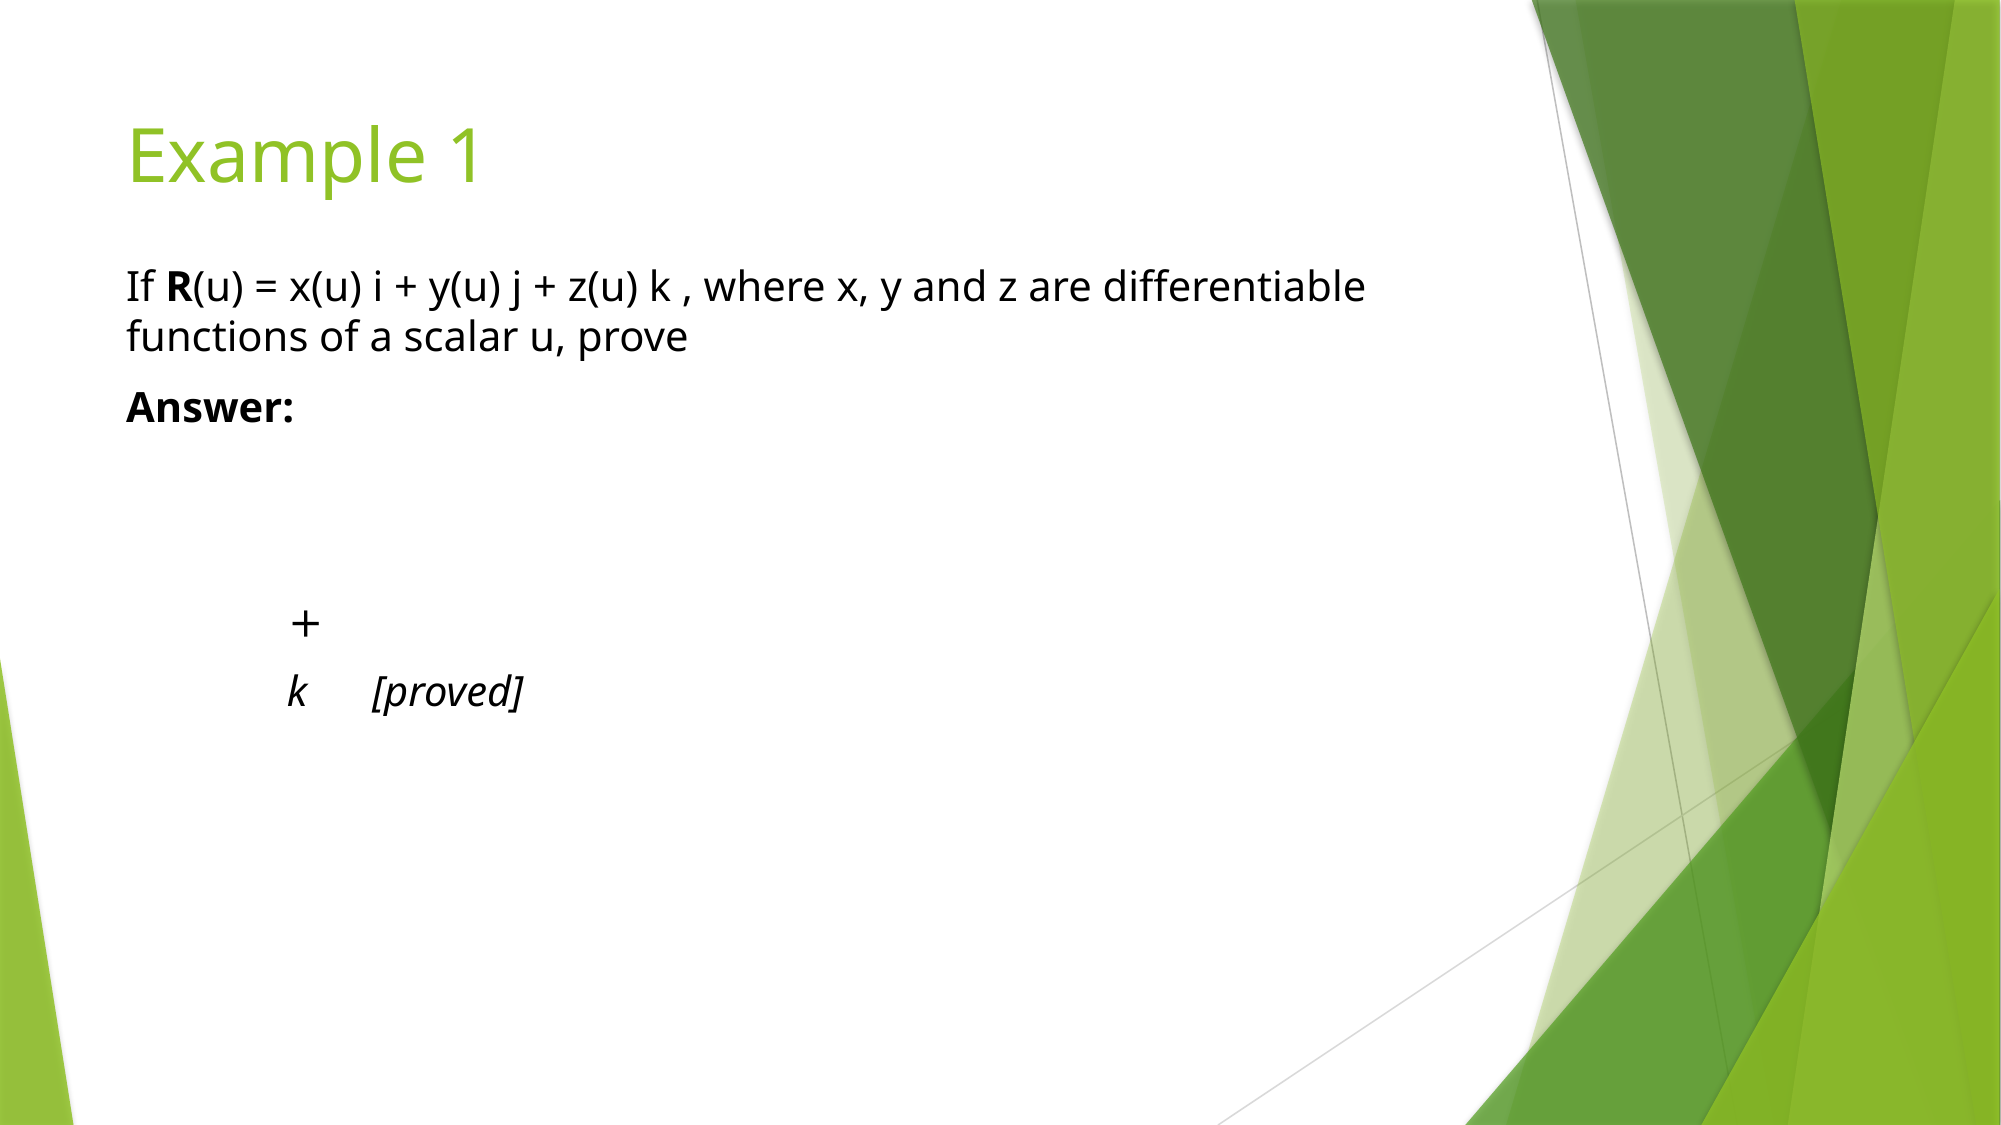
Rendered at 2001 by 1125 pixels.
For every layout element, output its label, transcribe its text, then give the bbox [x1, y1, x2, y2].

title Example 1 [111, 99, 1522, 225]
